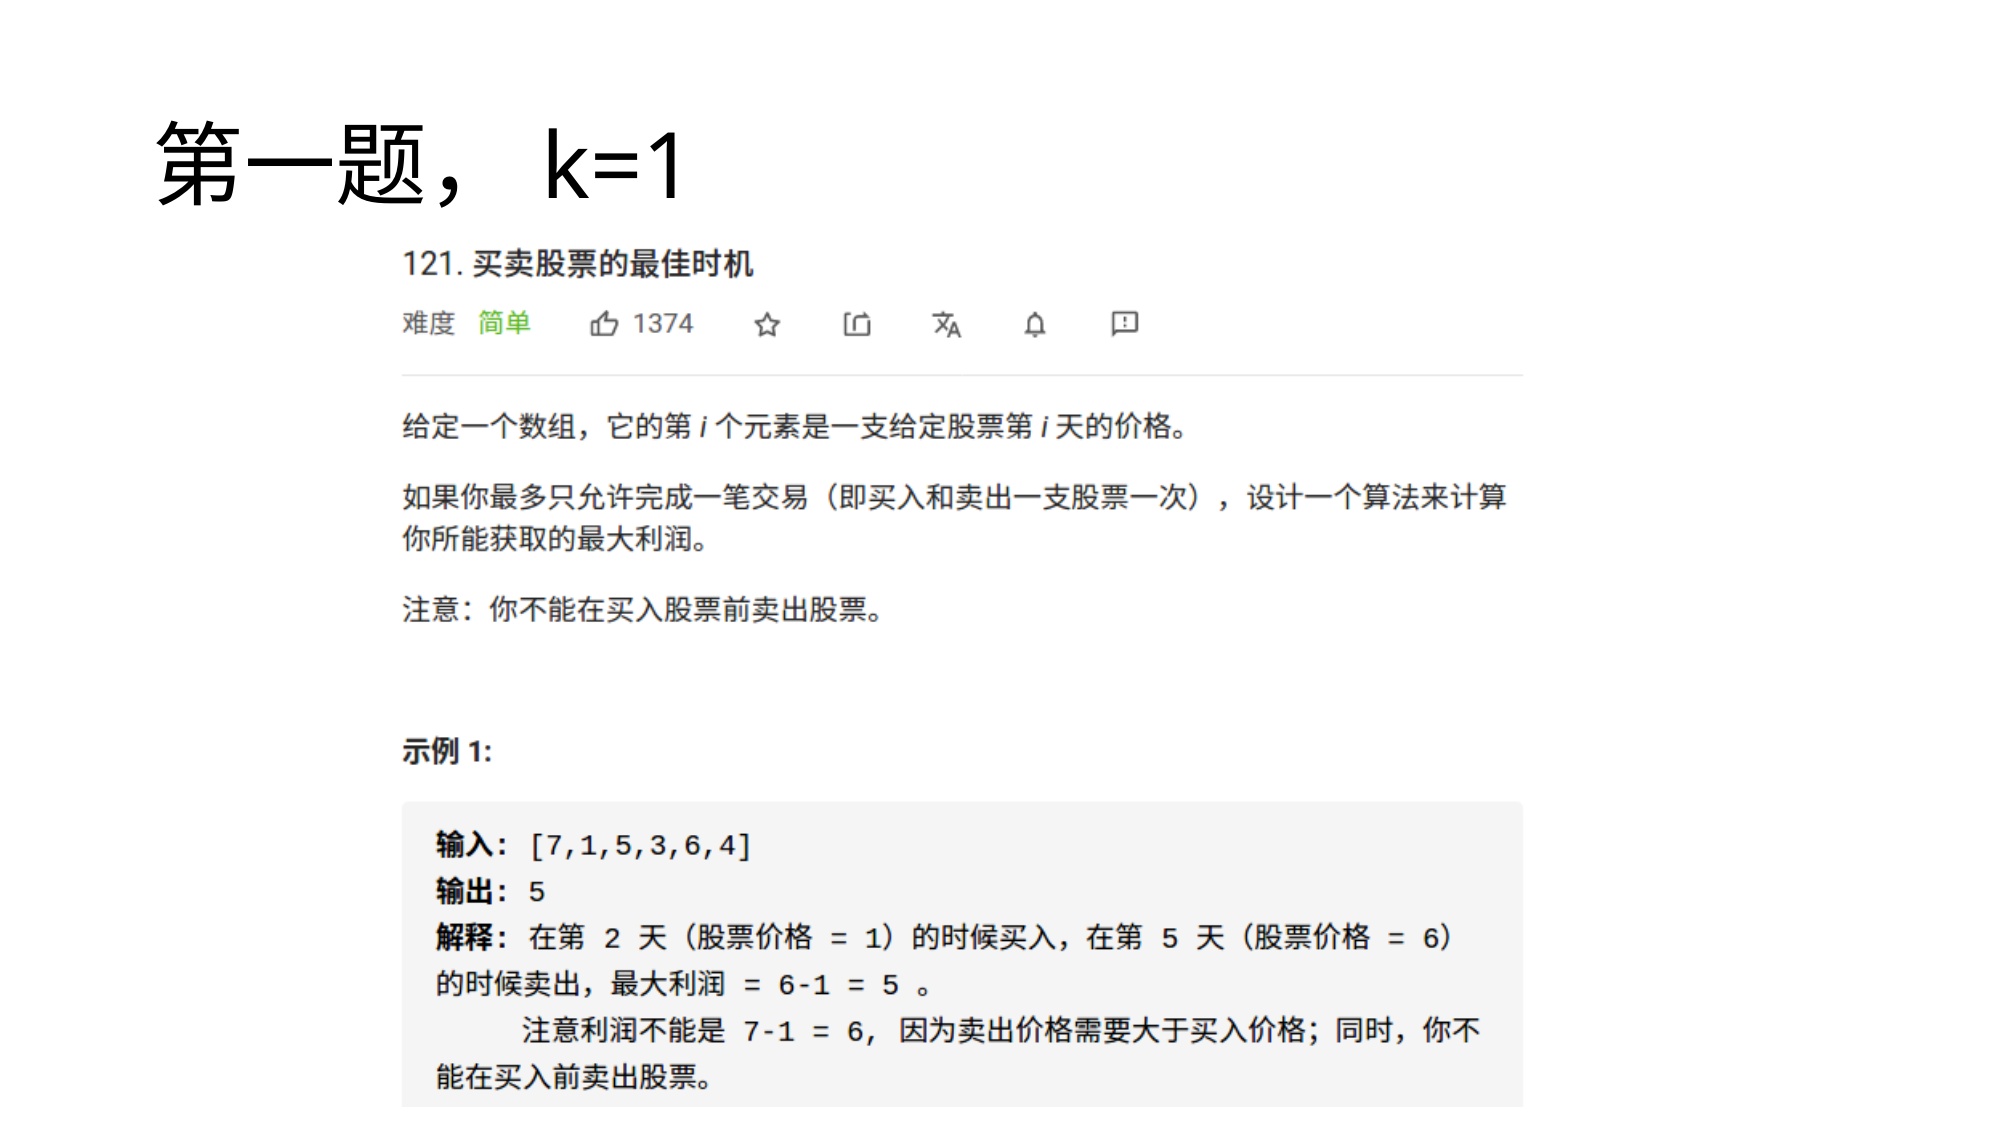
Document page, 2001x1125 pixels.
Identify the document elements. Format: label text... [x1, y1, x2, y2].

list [375, 227, 1525, 1107]
title 第一题，k=1 [137, 59, 1863, 278]
